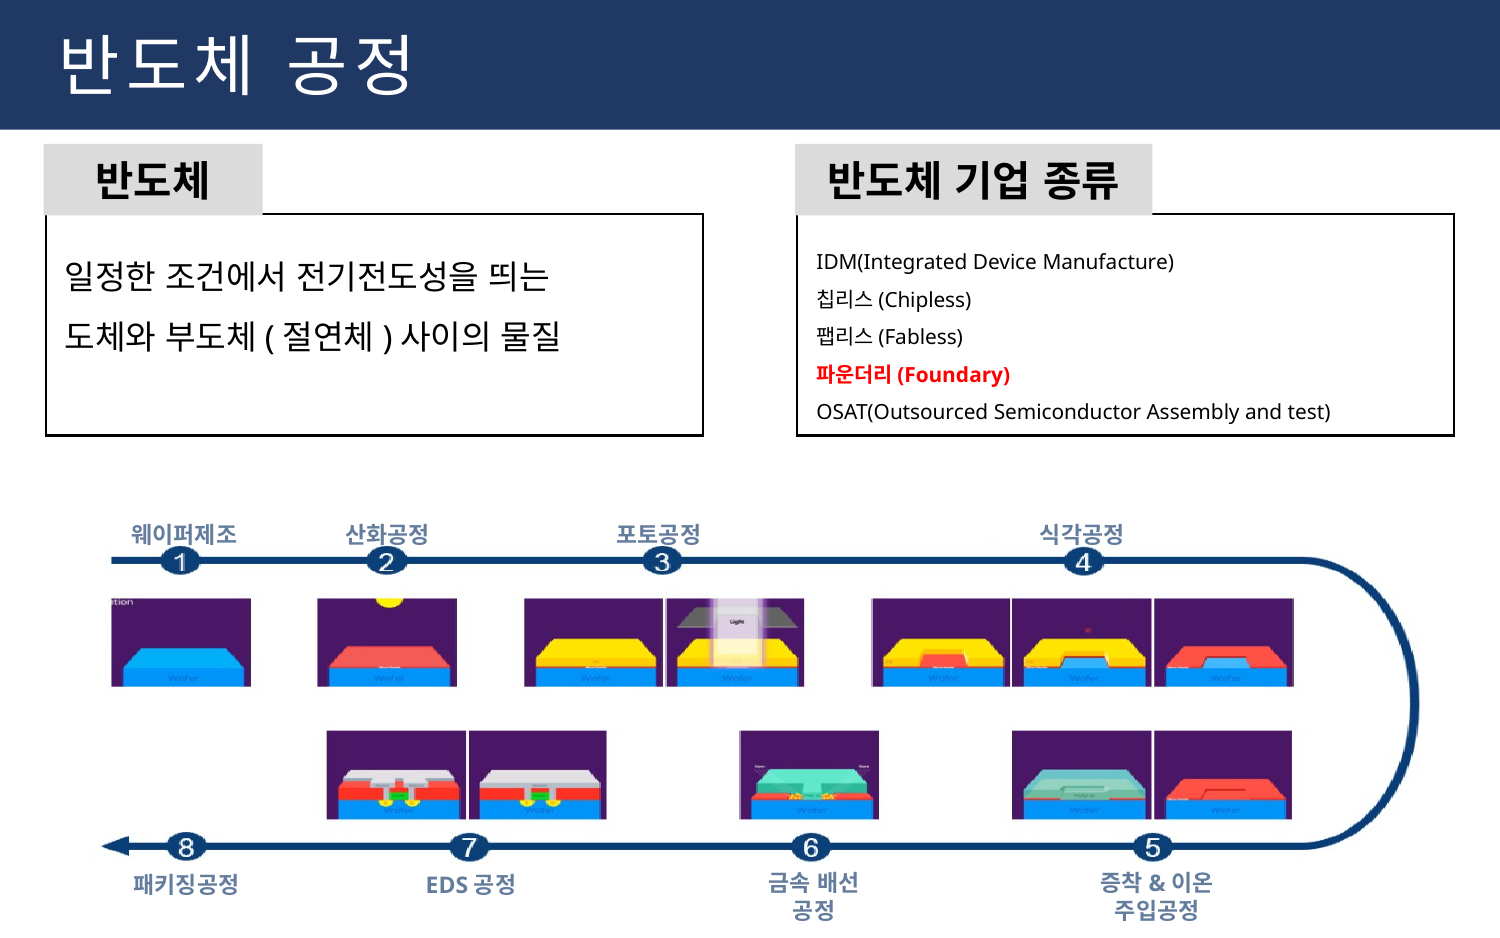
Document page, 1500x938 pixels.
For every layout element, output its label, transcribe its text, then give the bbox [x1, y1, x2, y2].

text_box [0, 0, 1500, 131]
text_box [45, 213, 704, 437]
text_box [78, 499, 1442, 938]
text_box [796, 213, 1455, 437]
title 반도체 공정 [43, 8, 504, 130]
text_box 반도체 [43, 143, 264, 216]
text_box 반도체 기업 종류 [794, 143, 1153, 216]
